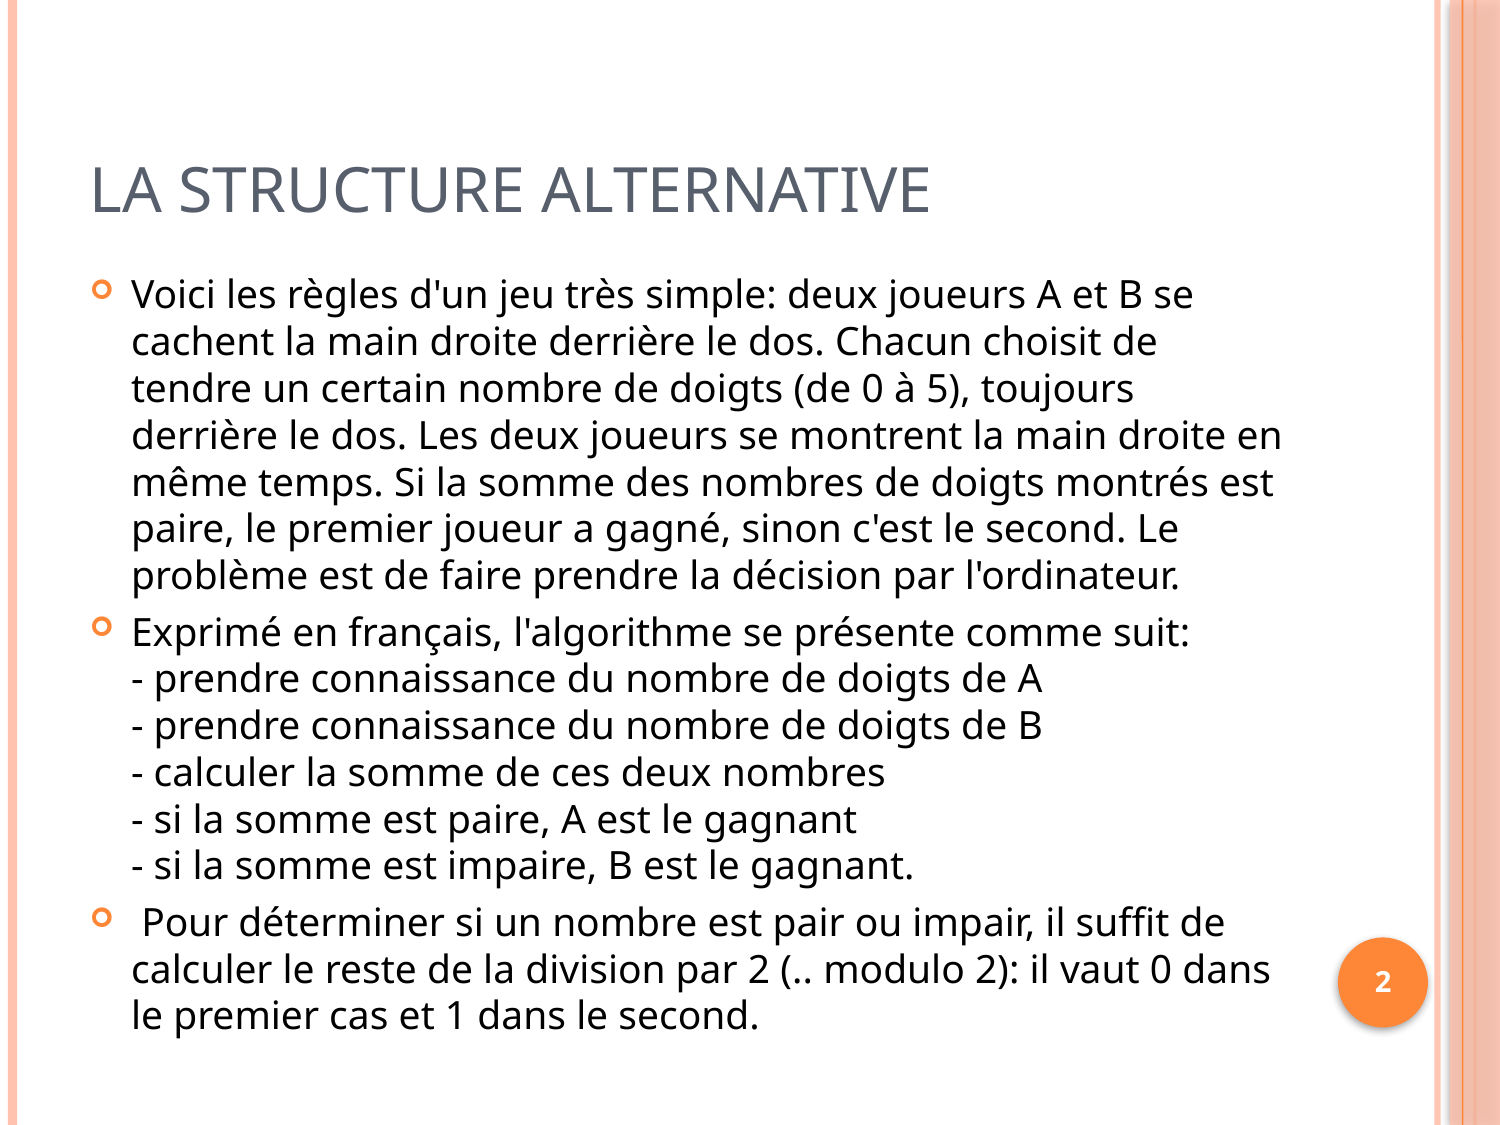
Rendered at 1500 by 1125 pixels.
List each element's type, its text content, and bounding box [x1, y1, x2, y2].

list Voici les règles d'un jeu très simple: deux joueurs A et B se cachent la main droite derrière le dos. Chacun choisit de tendre un certain nombre de doigts (de 0 à 5), toujours derrière le dos. Les deux joueurs se montrent la main droite en même temps. Si la somme des nombres de doigts montrés est paire, le premier joueur a gagné, sinon c'est le second. Le problème est de faire prendre la décision par l'ordinateur. Exprimé en français, l'algorithme se présente comme suit: - prendre connaissance du nombre de doigts de A - prendre connaissance du nombre de doigts de B - calculer la somme de ces deux nombres - si la somme est paire, A est le gagnant - si la somme est impaire, B est le gagnant. Pour déterminer si un nombre est pair ou impair, il suffit de calculer le reste de la division par 2 (.. modulo 2): il vaut 0 dans le premier cas et 1 dans le second. [75, 262, 1300, 1062]
title La structure alternative [75, 45, 1300, 233]
slide_number 2 [1333, 940, 1434, 1027]
